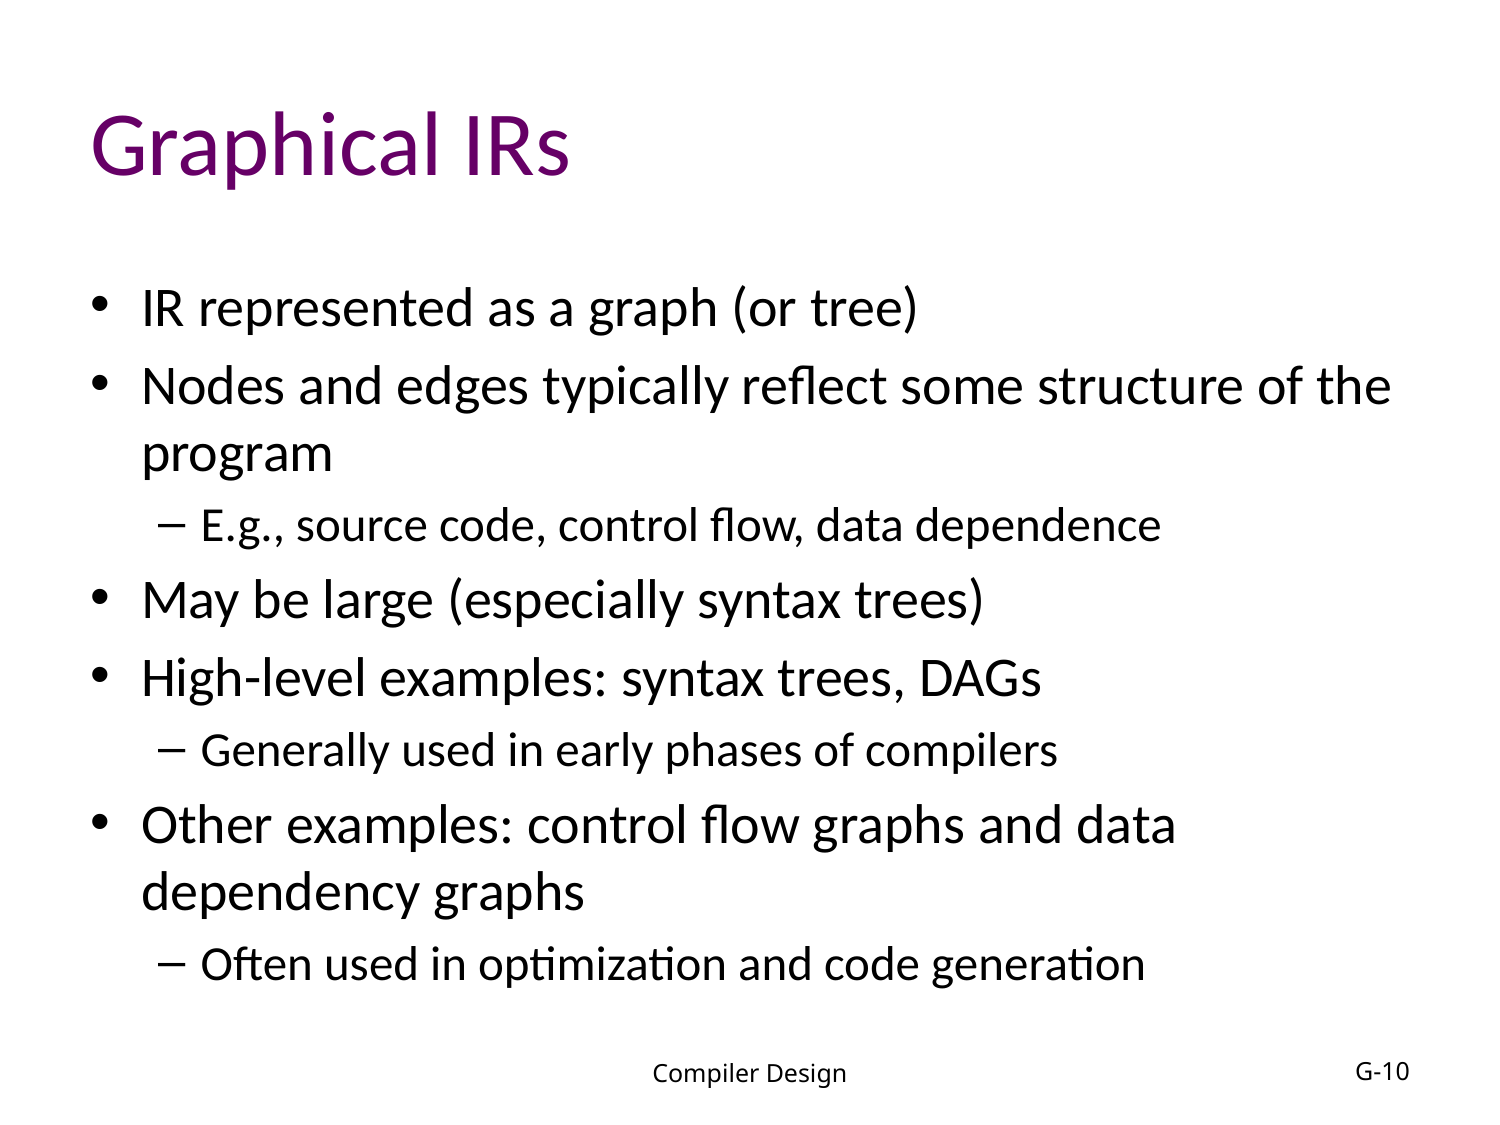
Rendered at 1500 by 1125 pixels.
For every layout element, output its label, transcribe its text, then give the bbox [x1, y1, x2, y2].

list IR represented as a graph (or tree) Nodes and edges typically reflect some structure of the program E.g., source code, control flow, data dependence May be large (especially syntax trees) High-level examples: syntax trees, DAGs Generally used in early phases of compilers Other examples: control flow graphs and data dependency graphs Often used in optimization and code generation [75, 262, 1425, 1005]
footer Compiler Design [512, 1042, 988, 1103]
title Graphical IRs [75, 45, 1425, 233]
slide_number G-10 [1074, 1042, 1425, 1103]
